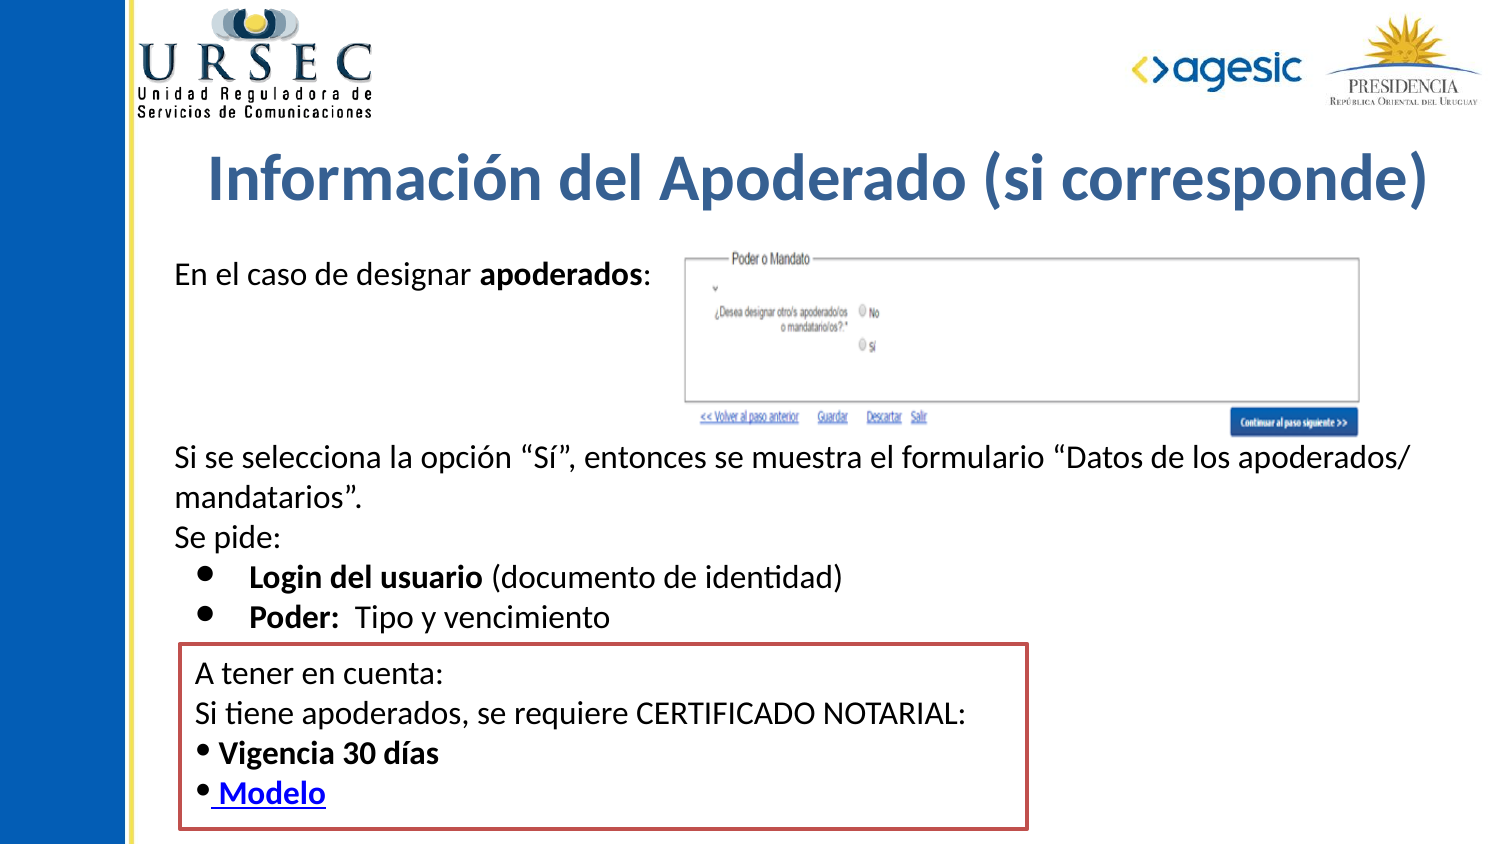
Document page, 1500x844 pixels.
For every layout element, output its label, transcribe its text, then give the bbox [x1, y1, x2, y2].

text_box En el caso de designar apoderados: [159, 244, 670, 413]
picture [0, 0, 1500, 844]
text_box Si se selecciona la opción “Sí”, entonces se muestra el formulario “Datos de los apoderados/ mandatarios”. Se pide: Login del usuario (documento de identidad) Poder: Tipo y vencimiento [159, 427, 1471, 644]
text_box Información del Apoderado (si corresponde) [190, 126, 1447, 223]
text_box A tener en cuenta: Si tiene apoderados, se requiere CERTIFICADO NOTARIAL: Vigencia 30 días Modelo [179, 643, 1028, 829]
